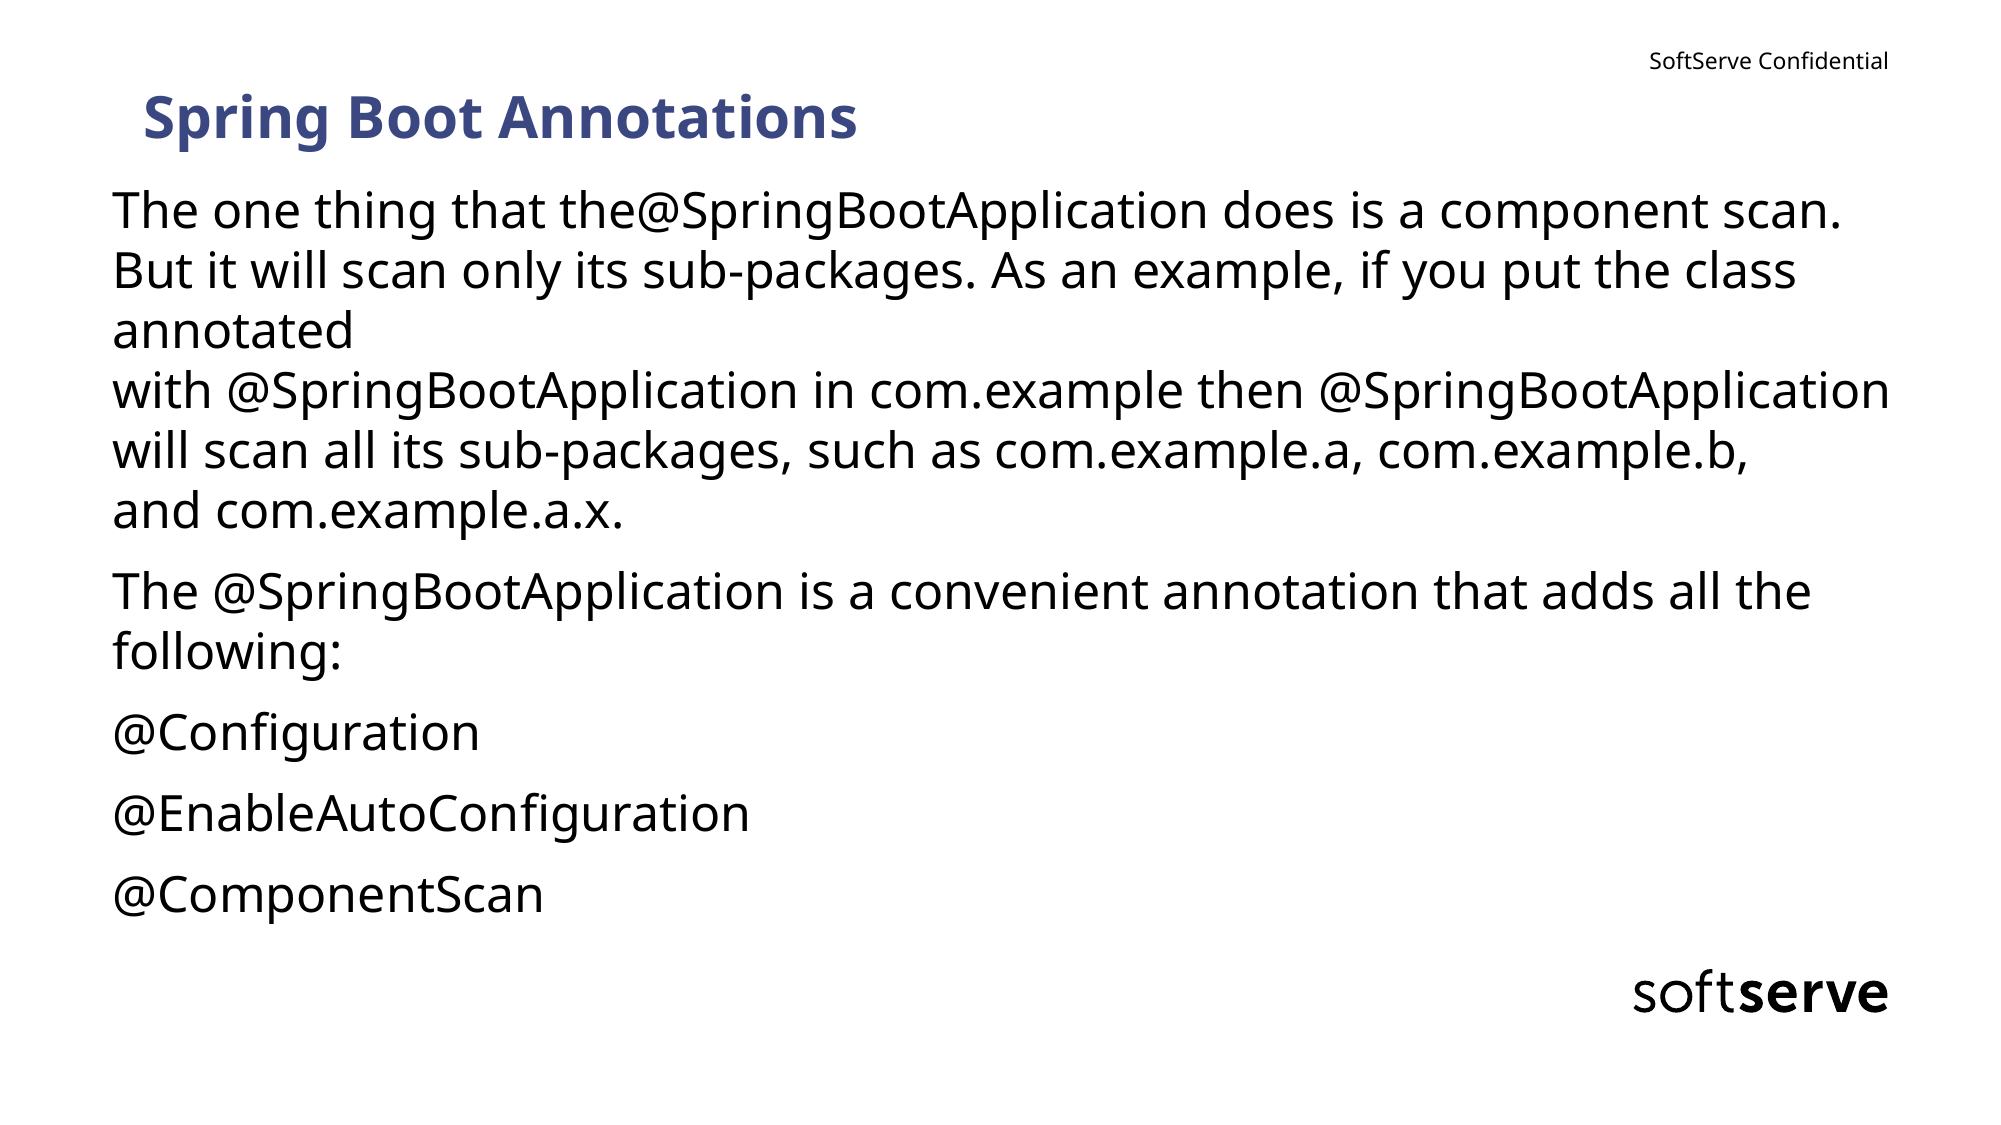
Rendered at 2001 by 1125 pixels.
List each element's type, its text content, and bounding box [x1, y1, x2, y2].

title Spring Boot Annotations [143, 80, 1888, 171]
list The one thing that the@SpringBootApplication does is a component scan. But it will scan only its sub-packages. As an example, if you put the class annotated with @SpringBootApplication in com.example then @SpringBootApplication will scan all its sub-packages, such as com.example.a, com.example.b, and com.example.a.x. The @SpringBootApplication is a convenient annotation that adds all the following: @Configuration @EnableAutoConfiguration @ComponentScan [112, 171, 1923, 963]
